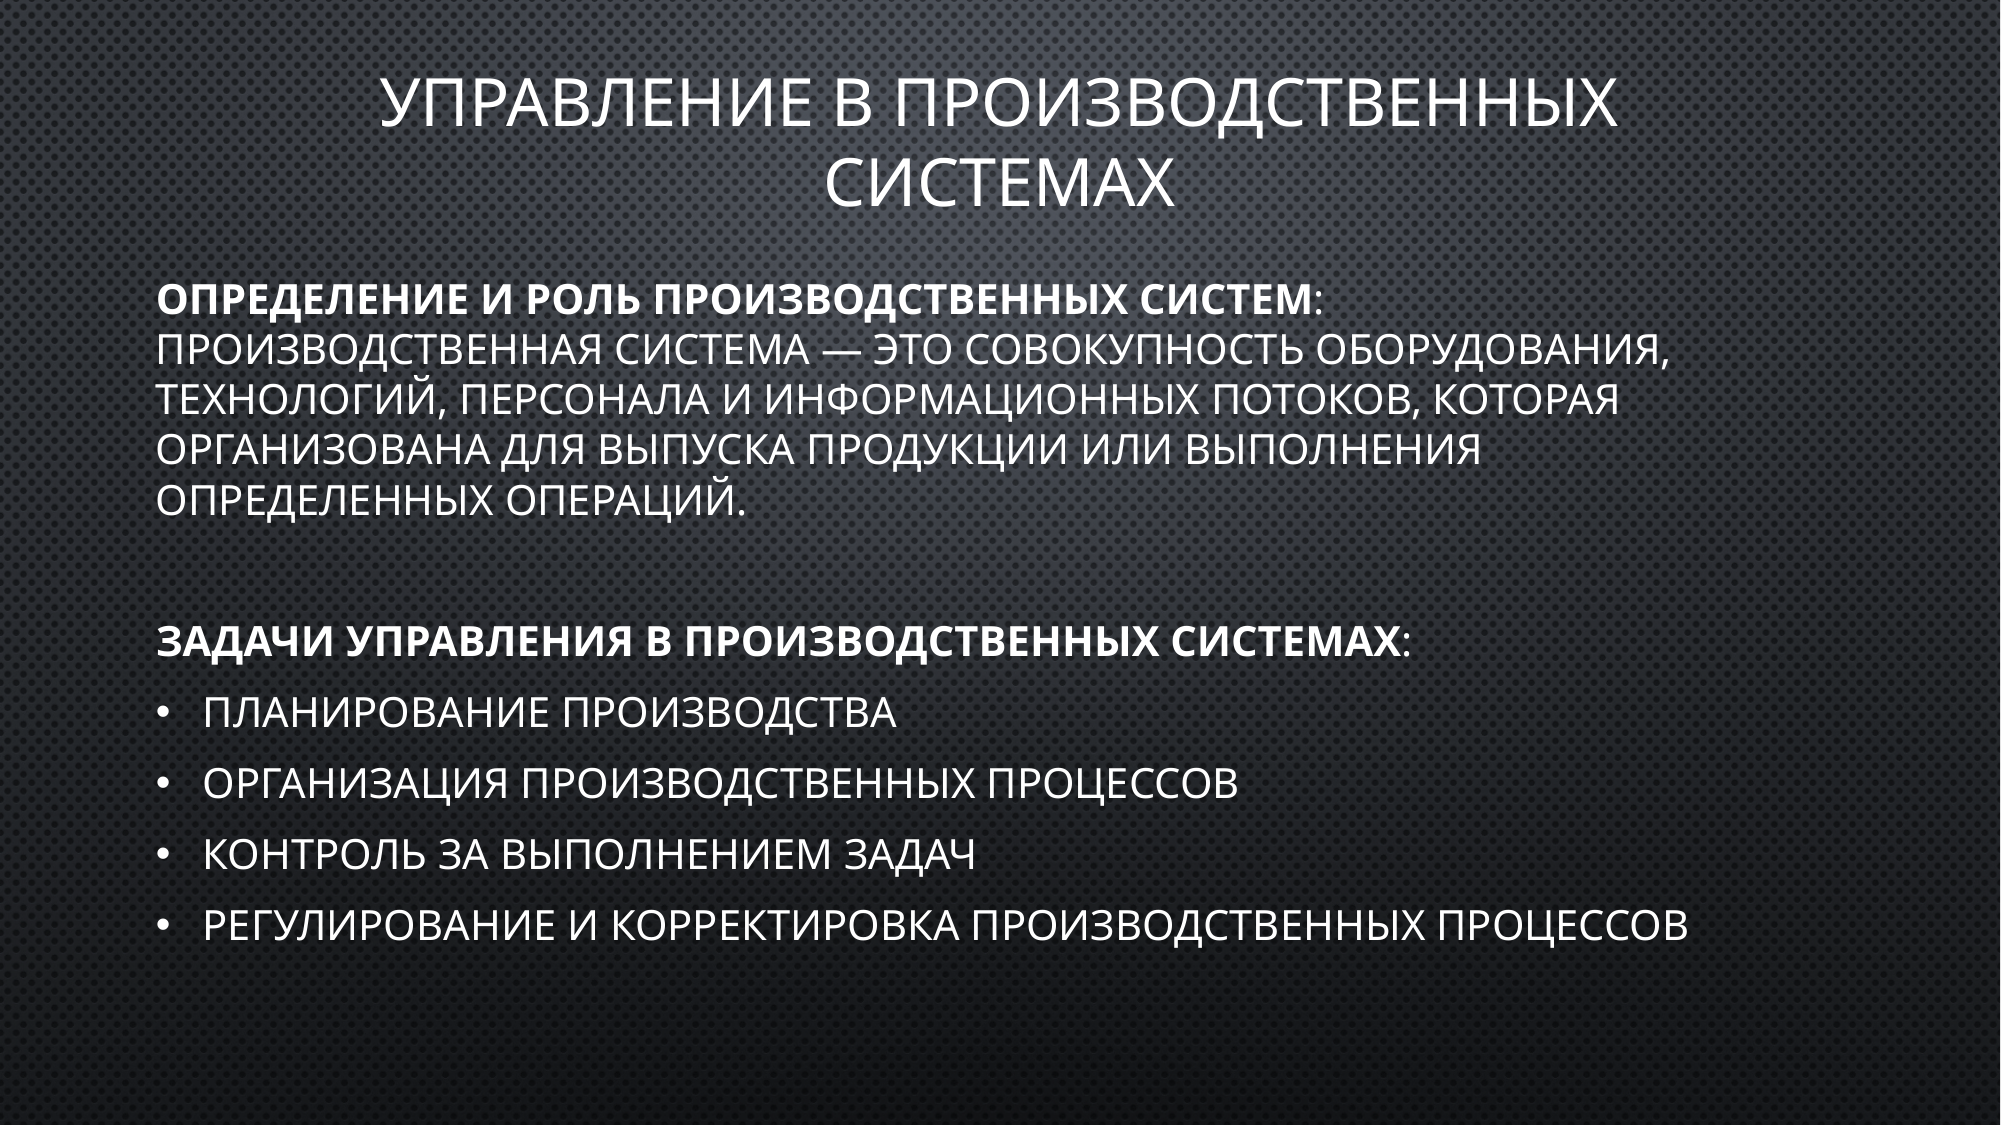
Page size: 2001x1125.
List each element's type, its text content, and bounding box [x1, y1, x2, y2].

title Управление в производственных системах [187, 37, 1813, 243]
list Определение и роль производственных систем: Производственная система — это совокупность оборудования, технологий, персонала и информационных потоков, которая организована для выпуска продукции или выполнения определенных операций. Задачи управления в производственных системах: Планирование производства Организация производственных процессов Контроль за выполнением задач Регулирование и корректировка производственных процессов [140, 242, 1766, 1050]
